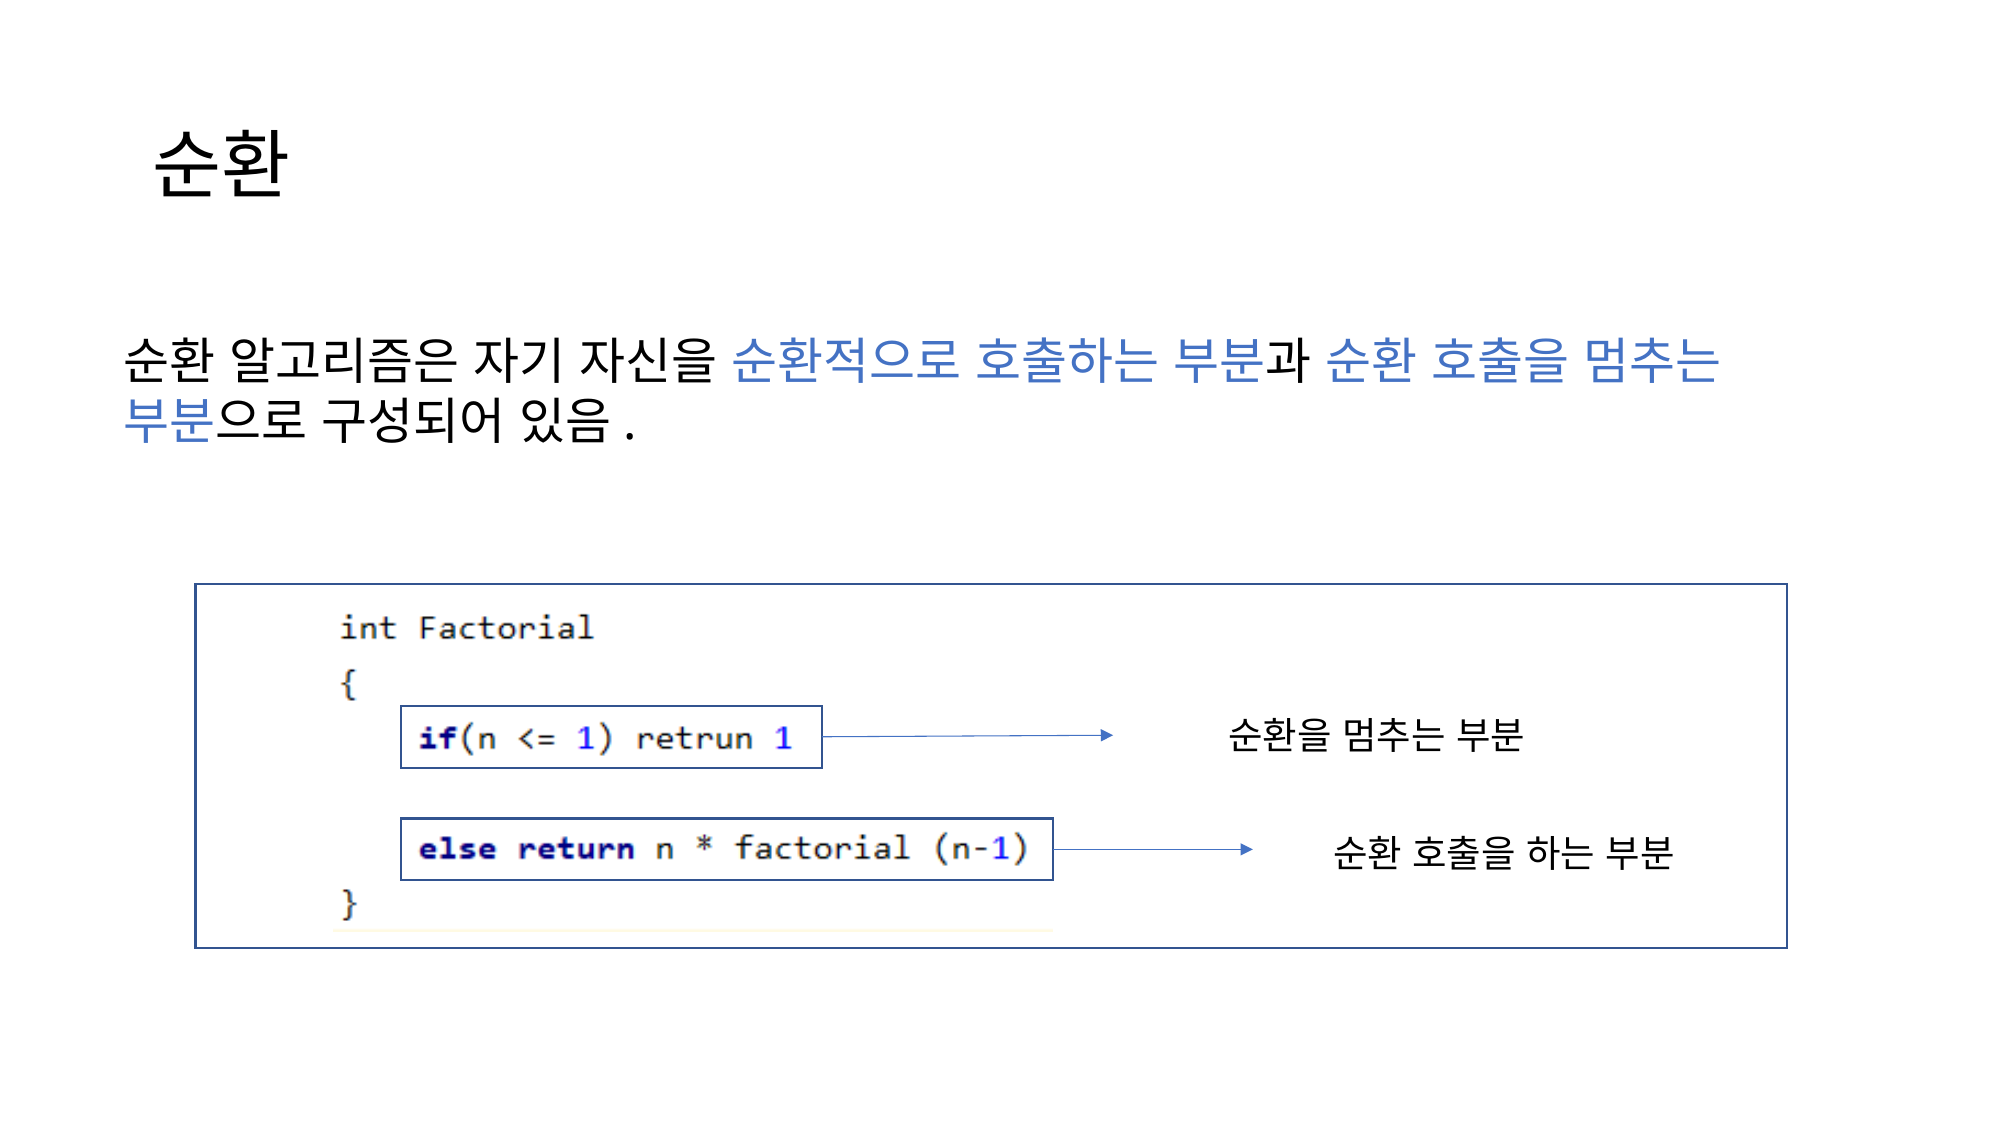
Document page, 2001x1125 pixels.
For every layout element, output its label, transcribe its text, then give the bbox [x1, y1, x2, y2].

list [333, 604, 1053, 932]
text_box 순환 알고리즘은 자기 자신을 순환적으로 호출하는 부분과 순환 호출을 멈추는 부분으로 구성되어 있음. [108, 321, 1863, 457]
title 순환 [137, 59, 1863, 278]
text_box [194, 583, 1788, 949]
